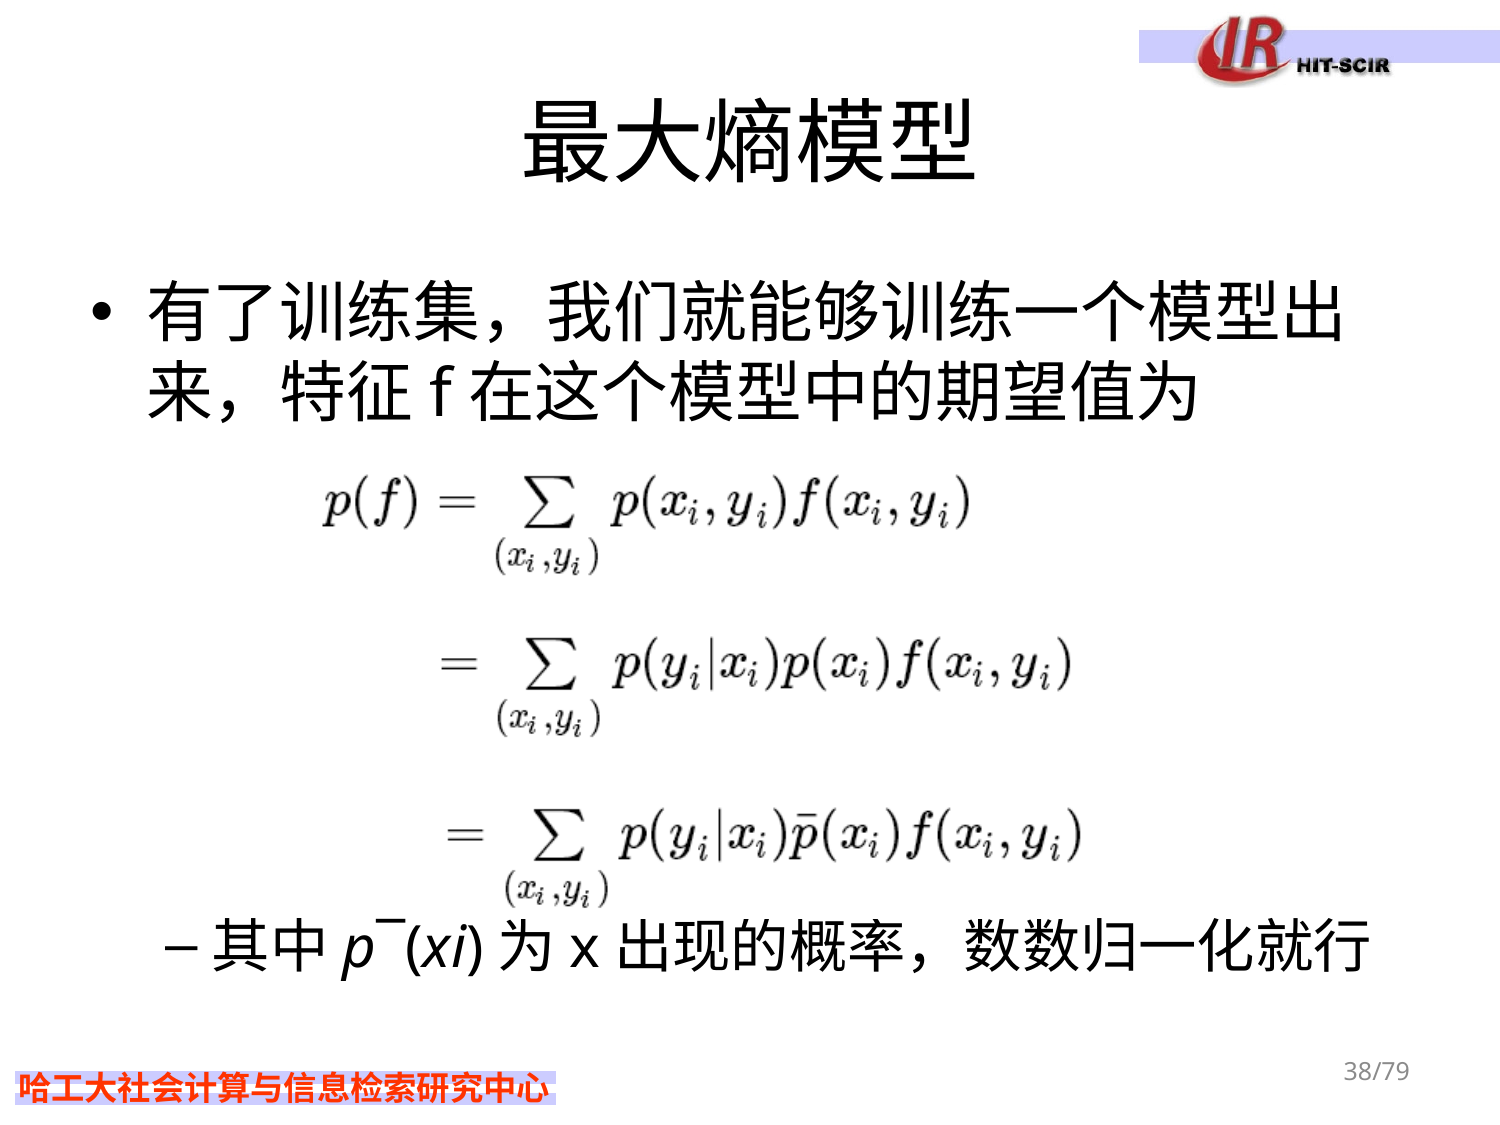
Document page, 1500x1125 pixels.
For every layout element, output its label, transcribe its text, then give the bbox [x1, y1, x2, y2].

picture [1139, 4, 1500, 88]
picture [303, 455, 975, 591]
slide_number 38/79 [1074, 1042, 1425, 1103]
list 有了训练集，我们就能够训练一个模型出来，特征f在这个模型中的期望值为 其中p¯(xi)为x出现的概率，数数归一化就行 [75, 262, 1425, 1005]
picture [430, 621, 1079, 746]
title 最大熵模型 [75, 45, 1425, 233]
picture [0, 1054, 585, 1125]
picture [430, 774, 1096, 919]
